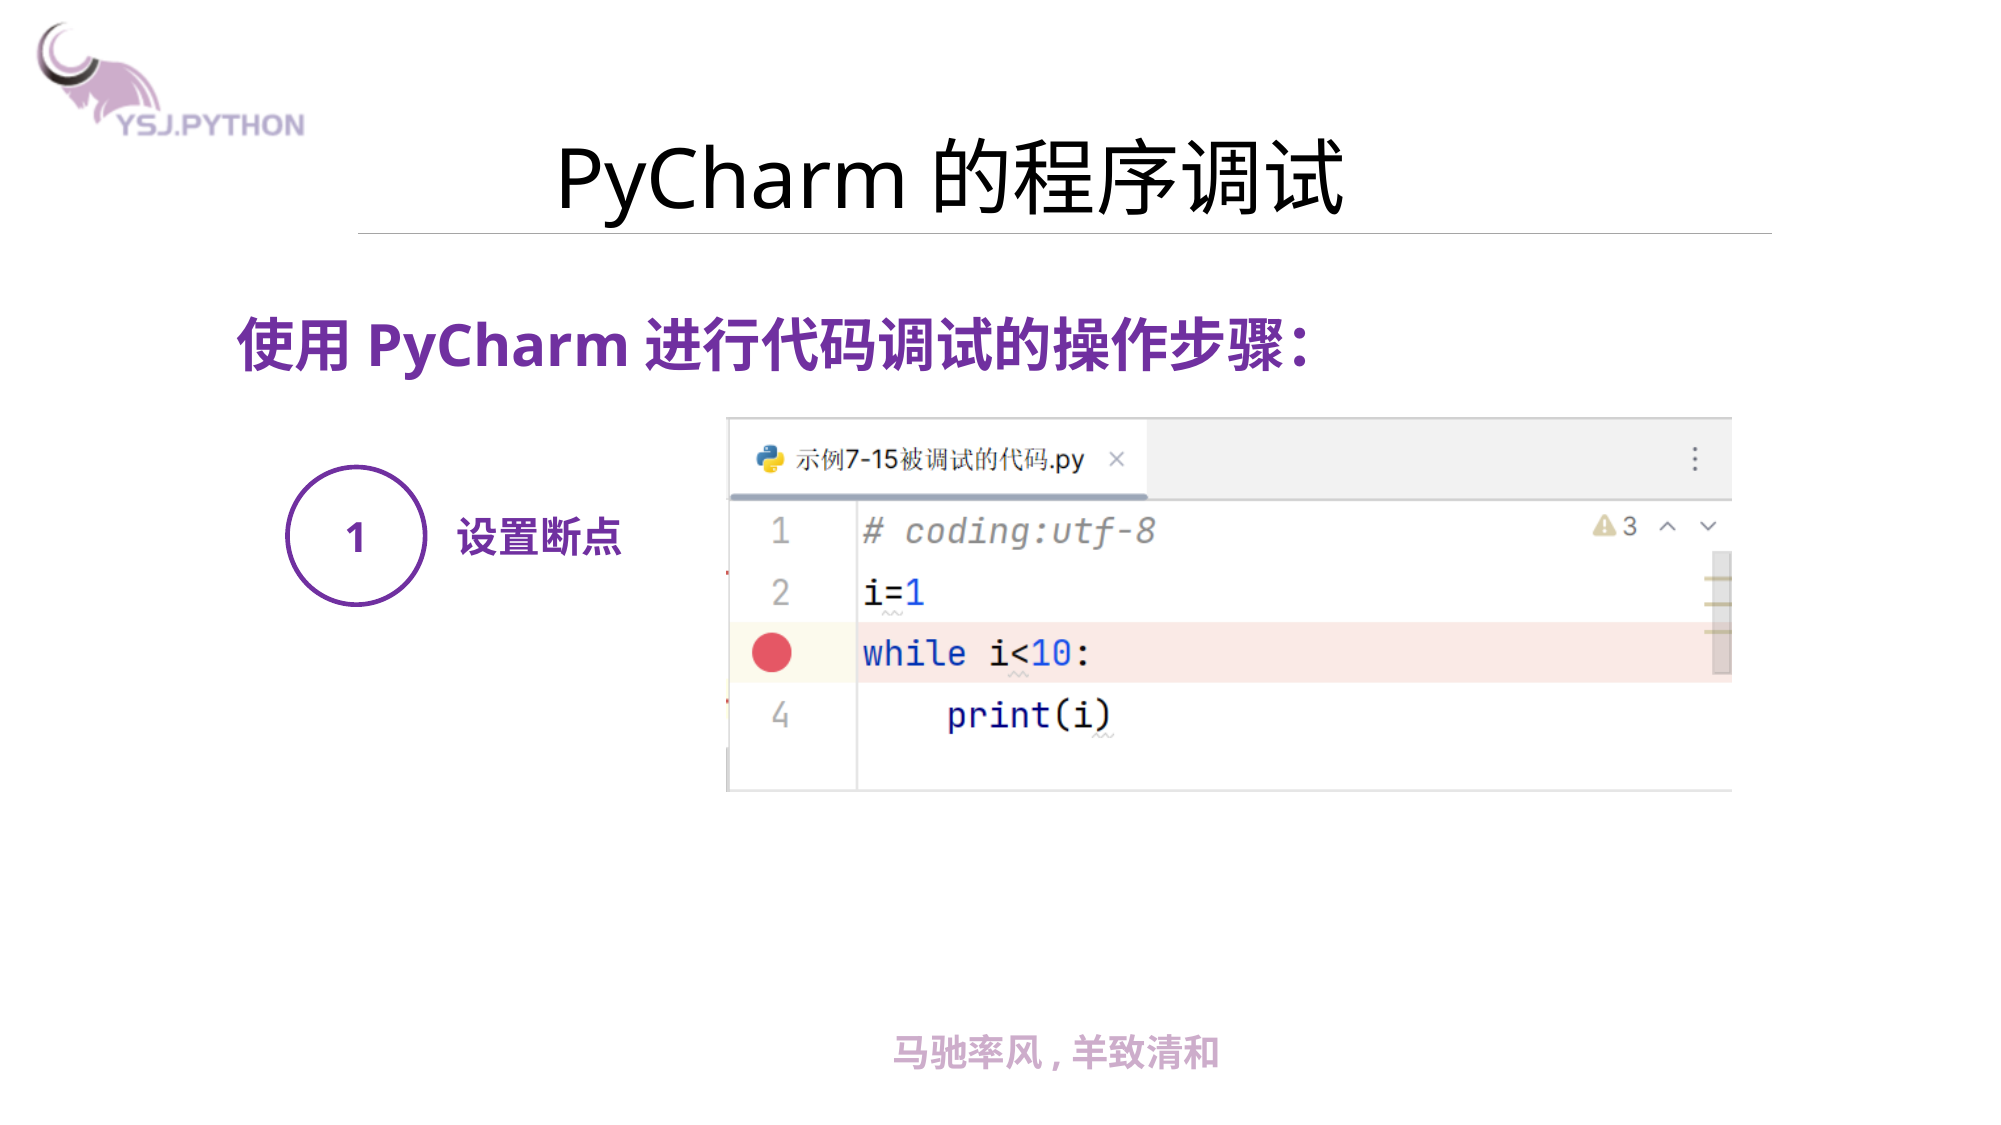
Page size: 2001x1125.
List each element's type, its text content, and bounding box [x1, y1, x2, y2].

text_box 1 [286, 465, 427, 606]
text_box 使用PyCharm进行代码调试的操作步骤： [221, 265, 1536, 476]
text_box PyCharm的程序调试 [539, 117, 1361, 233]
picture [726, 417, 1732, 792]
picture [0, 0, 346, 159]
text_box 设置断点 [441, 503, 710, 568]
text_box 马驰率风,羊致清和 [877, 1021, 1305, 1082]
